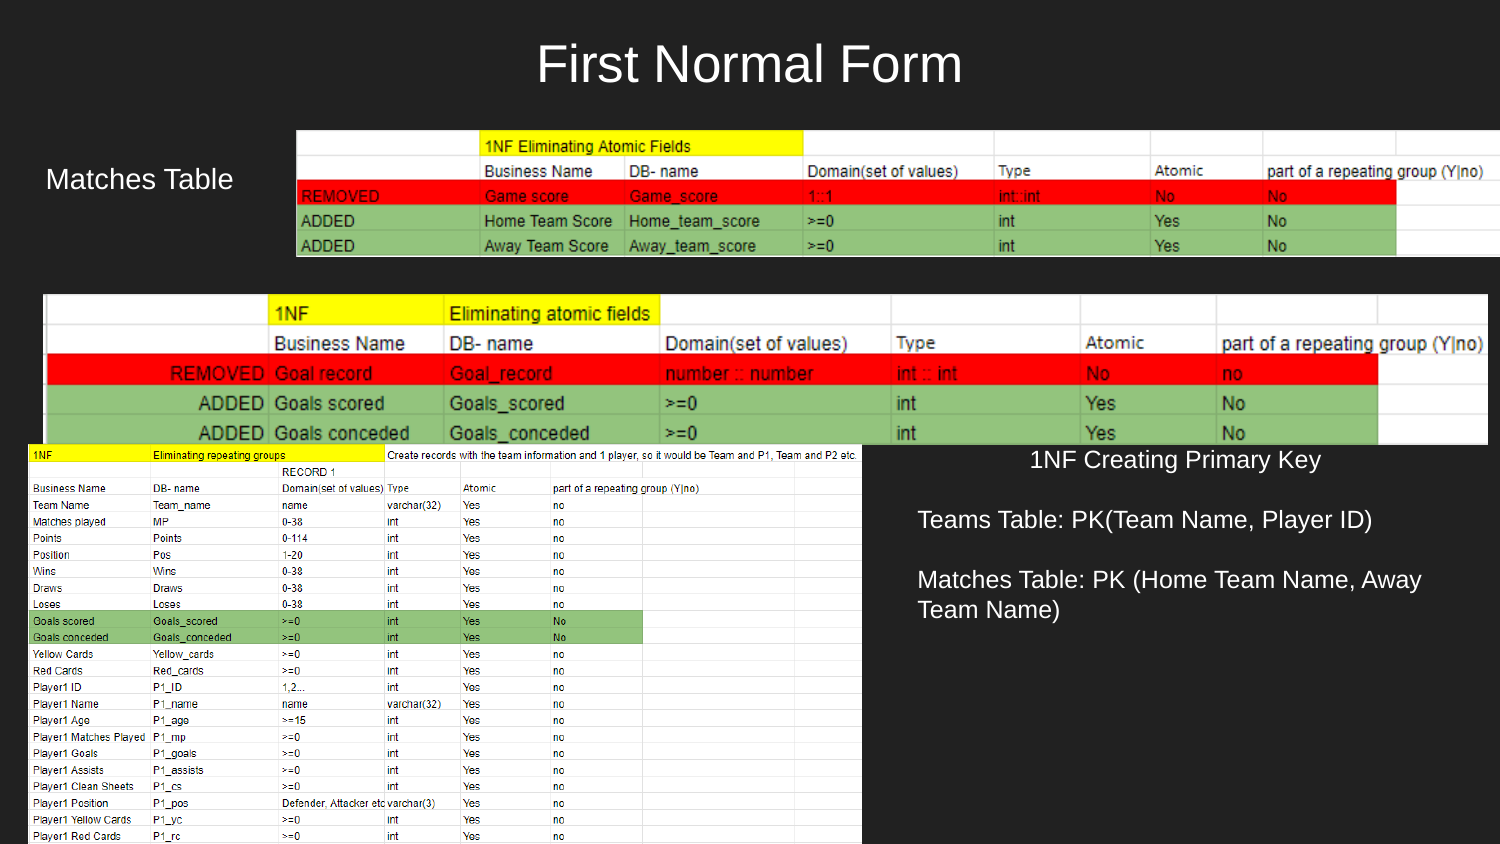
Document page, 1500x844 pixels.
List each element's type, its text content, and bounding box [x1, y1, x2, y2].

title First Normal Form [51, 14, 1449, 109]
text_box Matches Table [30, 145, 260, 211]
picture [296, 130, 1500, 257]
text_box 1NF Creating Primary Key Teams Table: PK(Team Name, Player ID) Matches Table: PK (Home Team Name, Away Team Name) [902, 454, 1449, 639]
picture [27, 293, 1488, 844]
